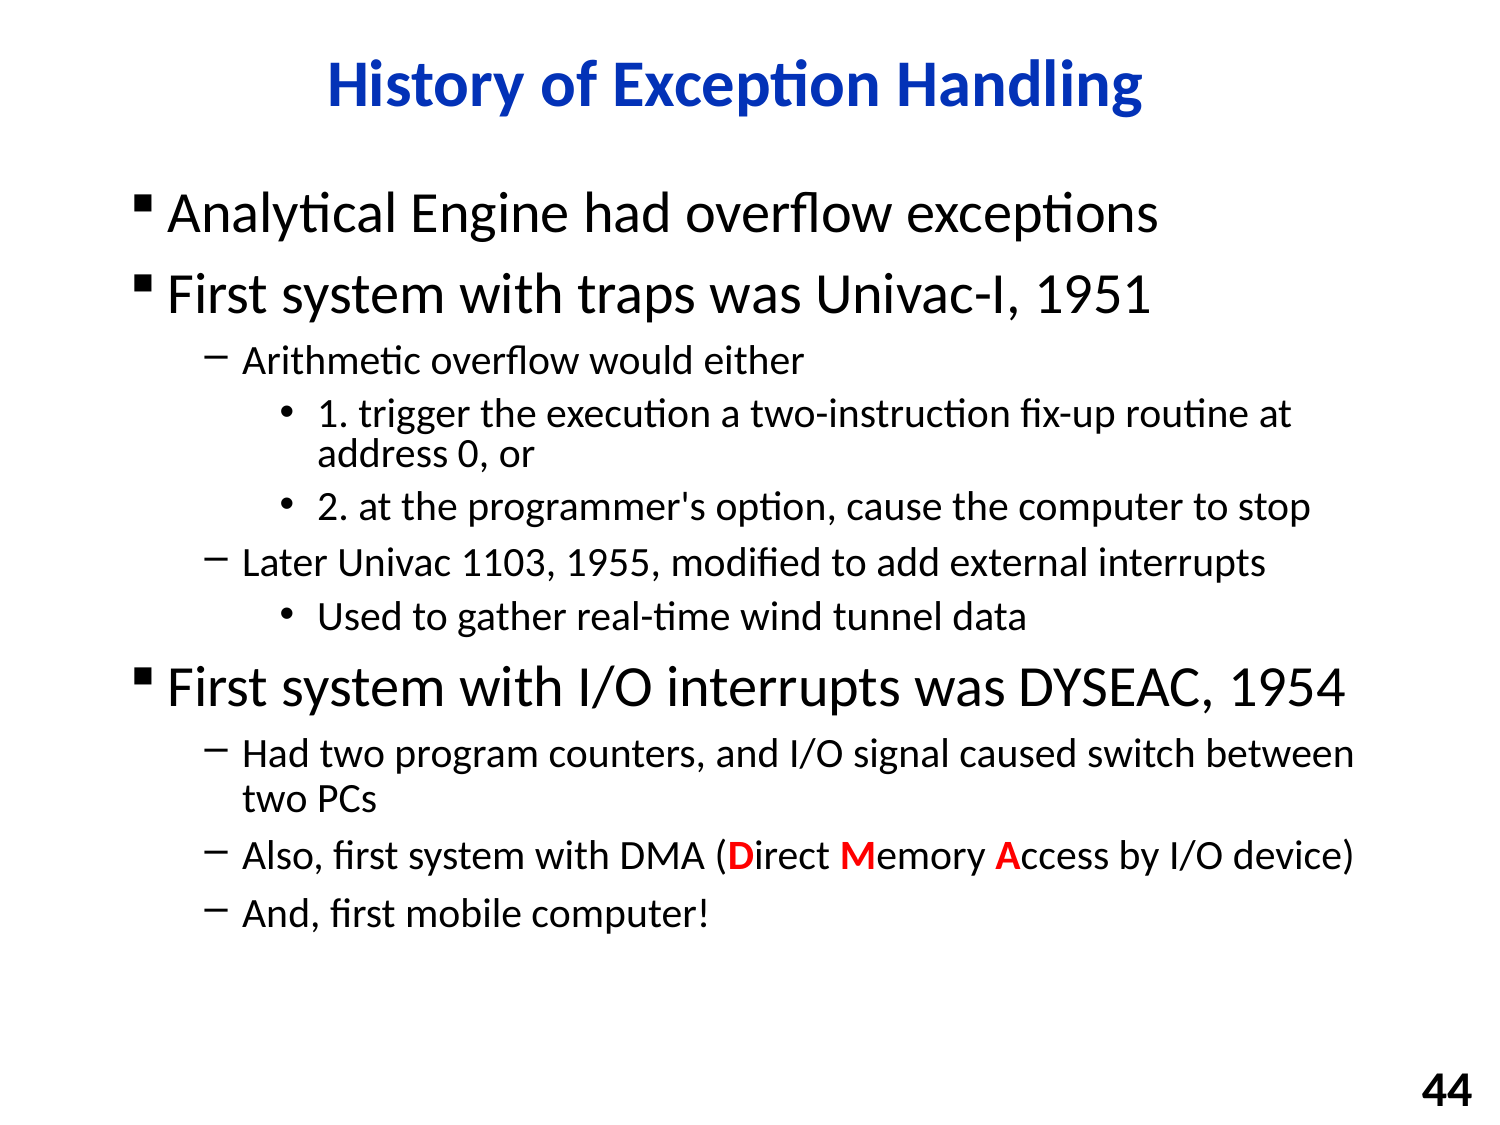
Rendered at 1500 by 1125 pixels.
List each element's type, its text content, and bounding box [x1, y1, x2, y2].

title History of Exception Handling [137, 24, 1335, 147]
slide_number 44 [1174, 1062, 1488, 1111]
list Analytical Engine had overflow exceptions First system with traps was Univac-I, 1951 Arithmetic overflow would either 1. trigger the execution a two-instruction fix-up routine at address 0, or 2. at the programmer's option, cause the computer to stop Later Univac 1103, 1955, modified to add external interrupts Used to gather real-time wind tunnel data First system with I/O interrupts was DYSEAC, 1954 Had two program counters, and I/O signal caused switch between two PCs Also, first system with DMA (Direct Memory Access by I/O device) And, first mobile computer! [114, 174, 1376, 1005]
